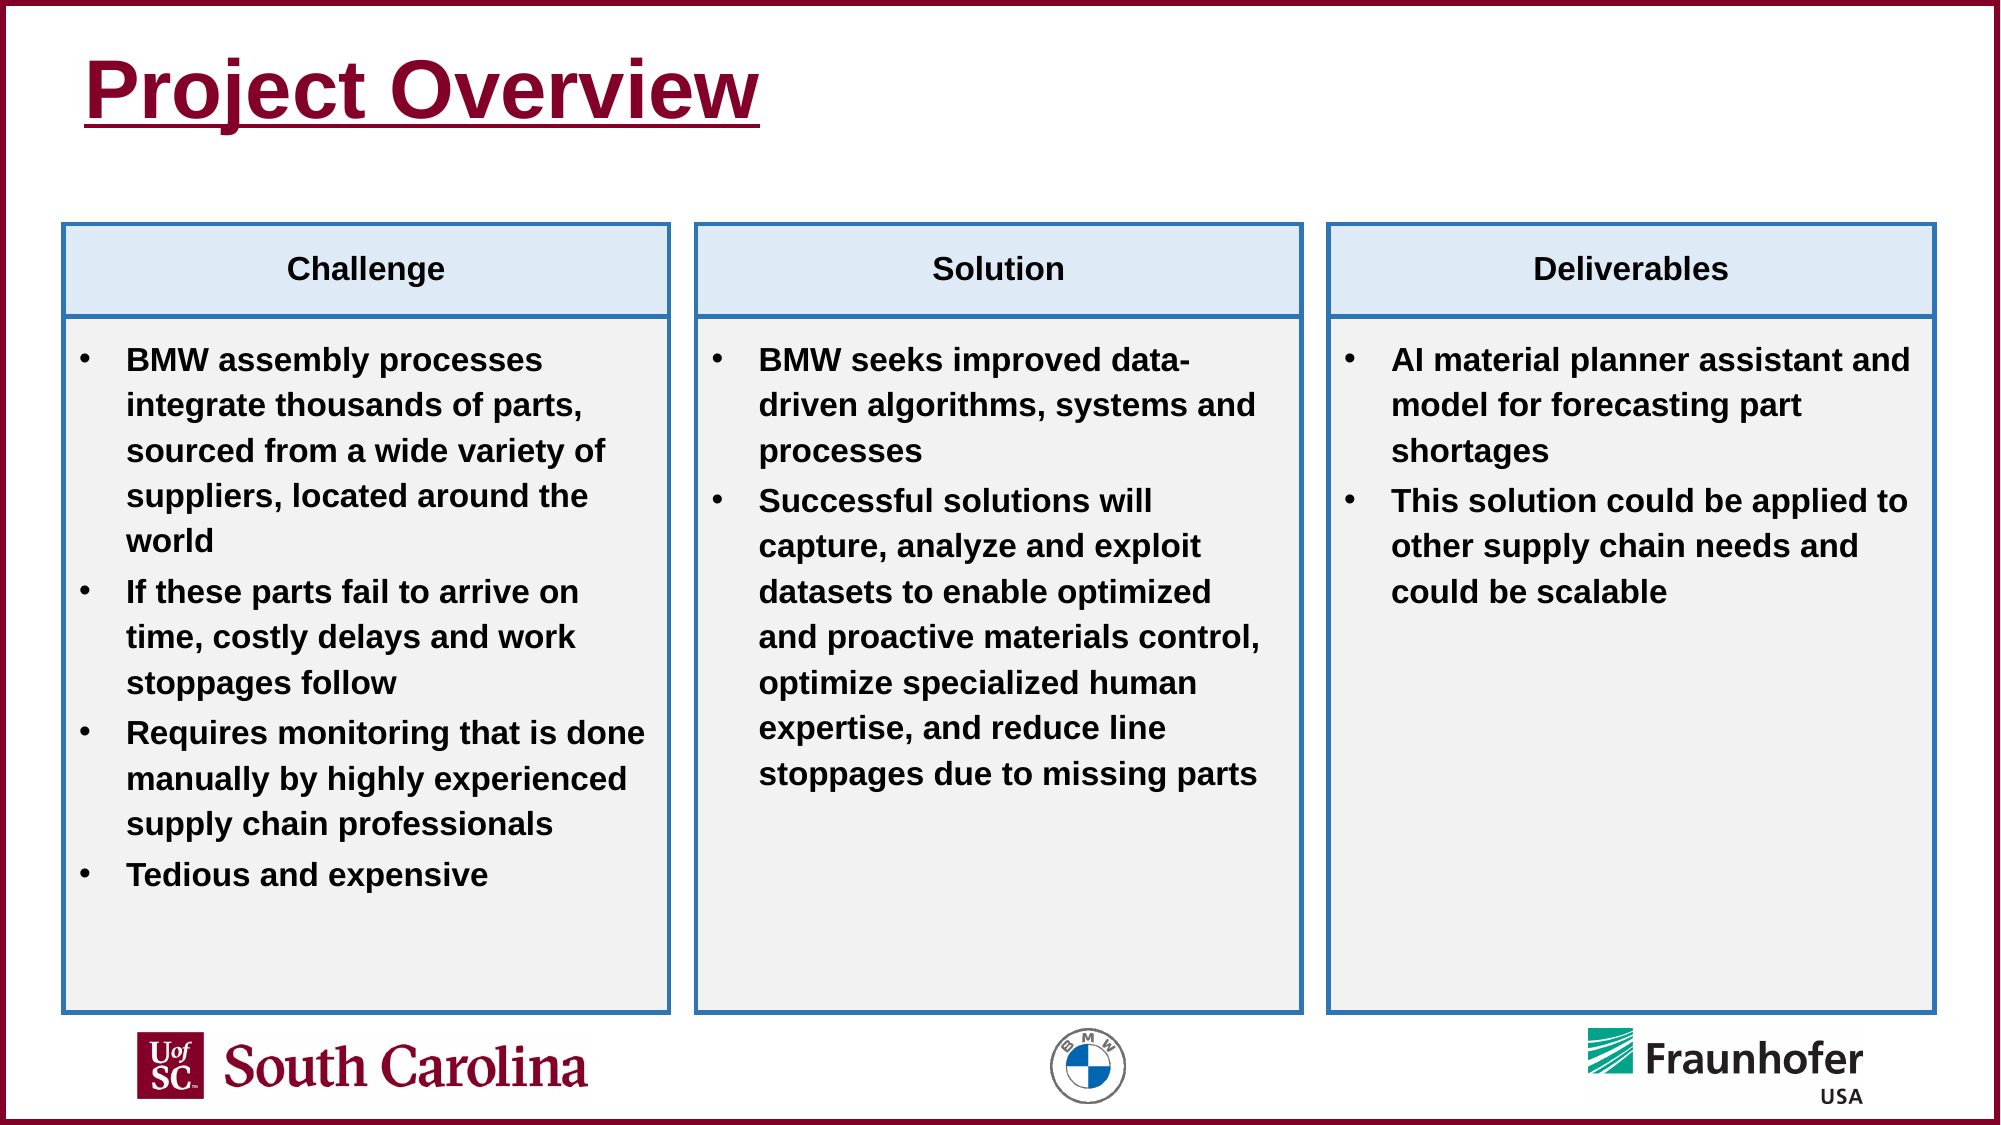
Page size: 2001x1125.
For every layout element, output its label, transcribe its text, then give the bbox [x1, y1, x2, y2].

picture [137, 1032, 588, 1099]
title Project Overview [69, 22, 1935, 162]
text_box Solution [695, 223, 1303, 315]
picture [1588, 1028, 1863, 1104]
text_box Challenge [62, 223, 670, 315]
picture [1050, 1028, 1126, 1104]
text_box BMW assembly processes integrate thousands of parts, sourced from a wide variety of suppliers, located around the world If these parts fail to arrive on time, costly delays and work stoppages follow Requires monitoring that is done manually by highly experienced supply chain professionals Tedious and expensive [62, 315, 670, 1014]
text_box BMW seeks improved data-driven algorithms, systems and processes Successful solutions will capture, analyze and exploit datasets to enable optimized and proactive materials control, optimize specialized human expertise, and reduce line stoppages due to missing parts [695, 315, 1303, 1014]
text_box AI material planner assistant and model for forecasting part shortages This solution could be applied to other supply chain needs and could be scalable [1327, 315, 1935, 1014]
text_box Deliverables [1327, 223, 1935, 315]
